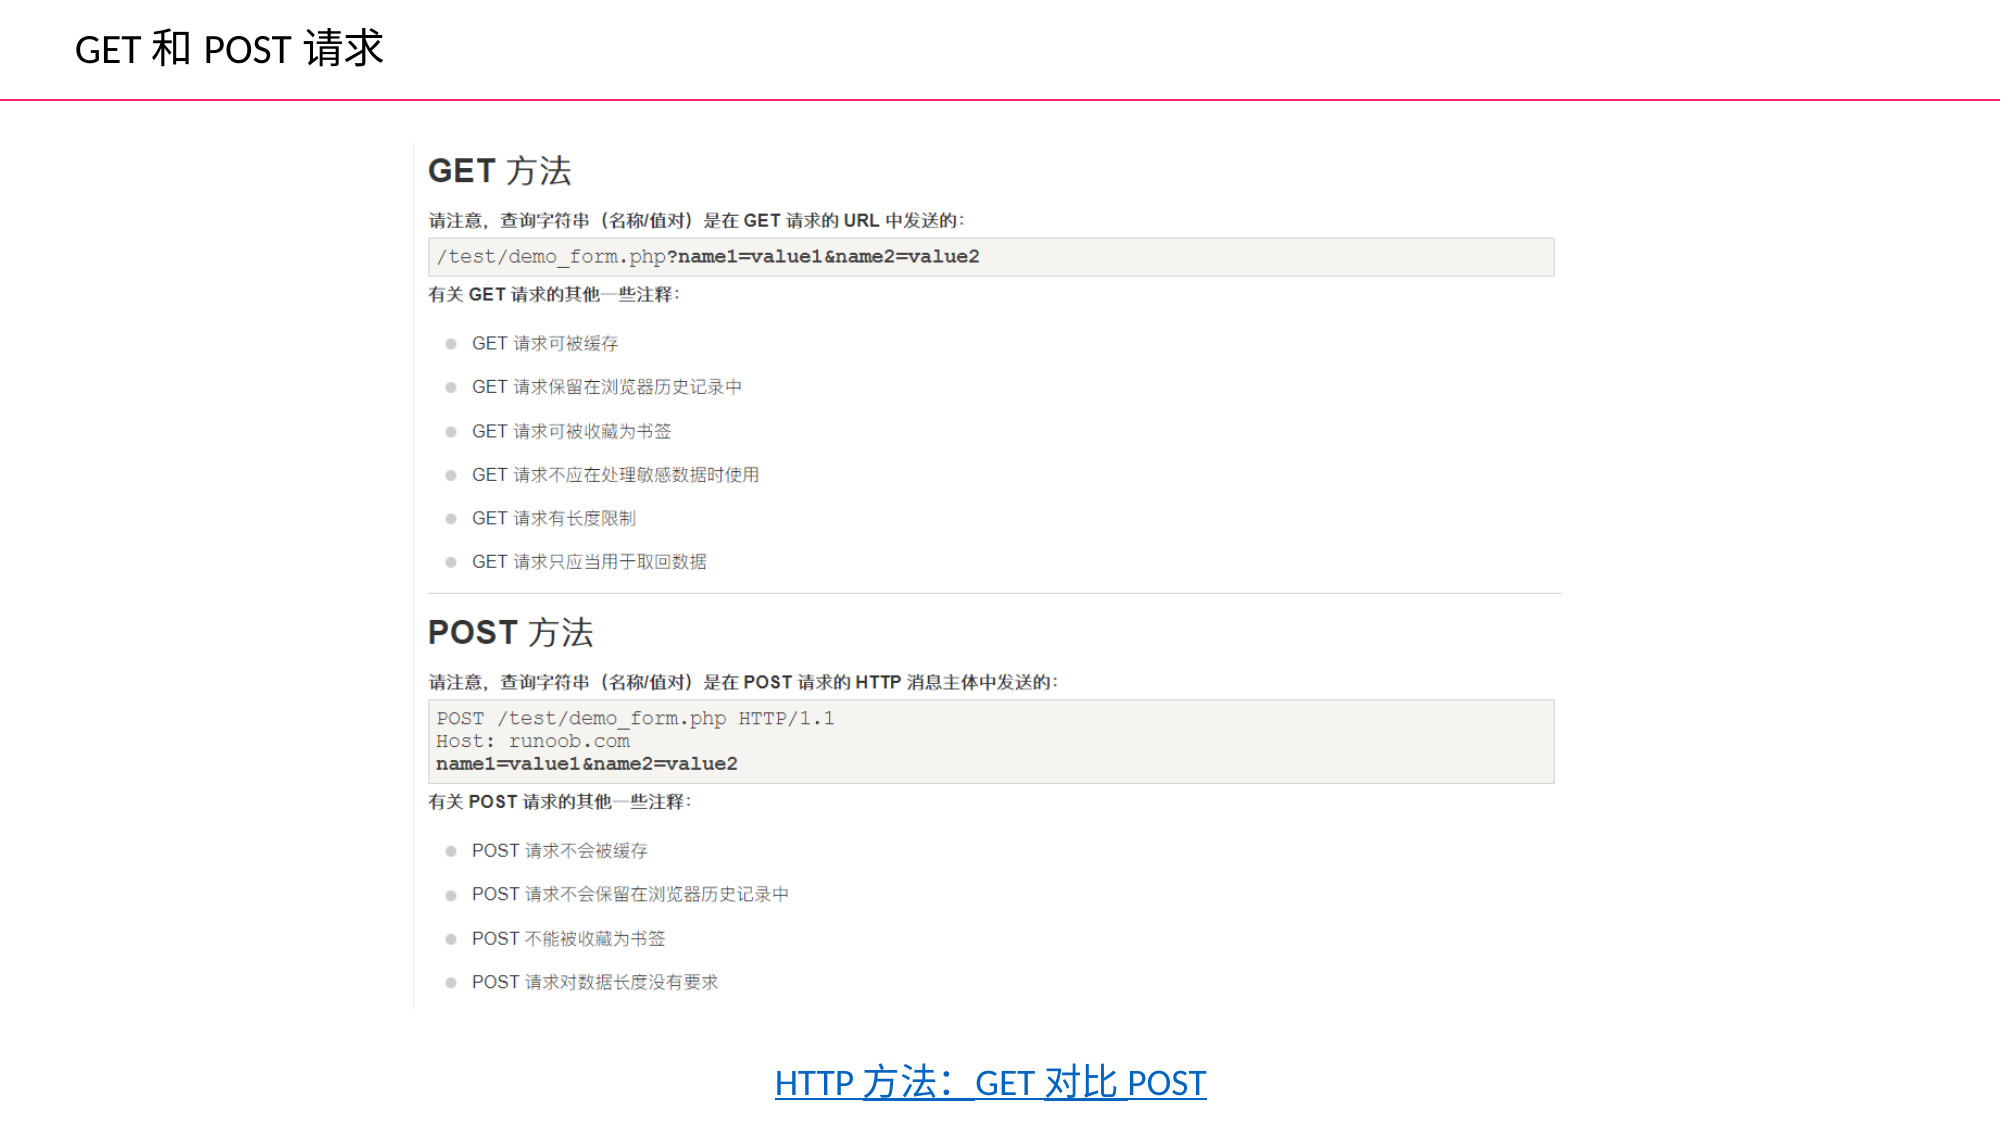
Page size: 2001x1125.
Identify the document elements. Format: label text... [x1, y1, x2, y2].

picture [413, 142, 1569, 1010]
text_box HTTP 方法：GET 对比 POST [490, 1050, 1492, 1120]
list GET和POST请求 [60, 20, 414, 73]
